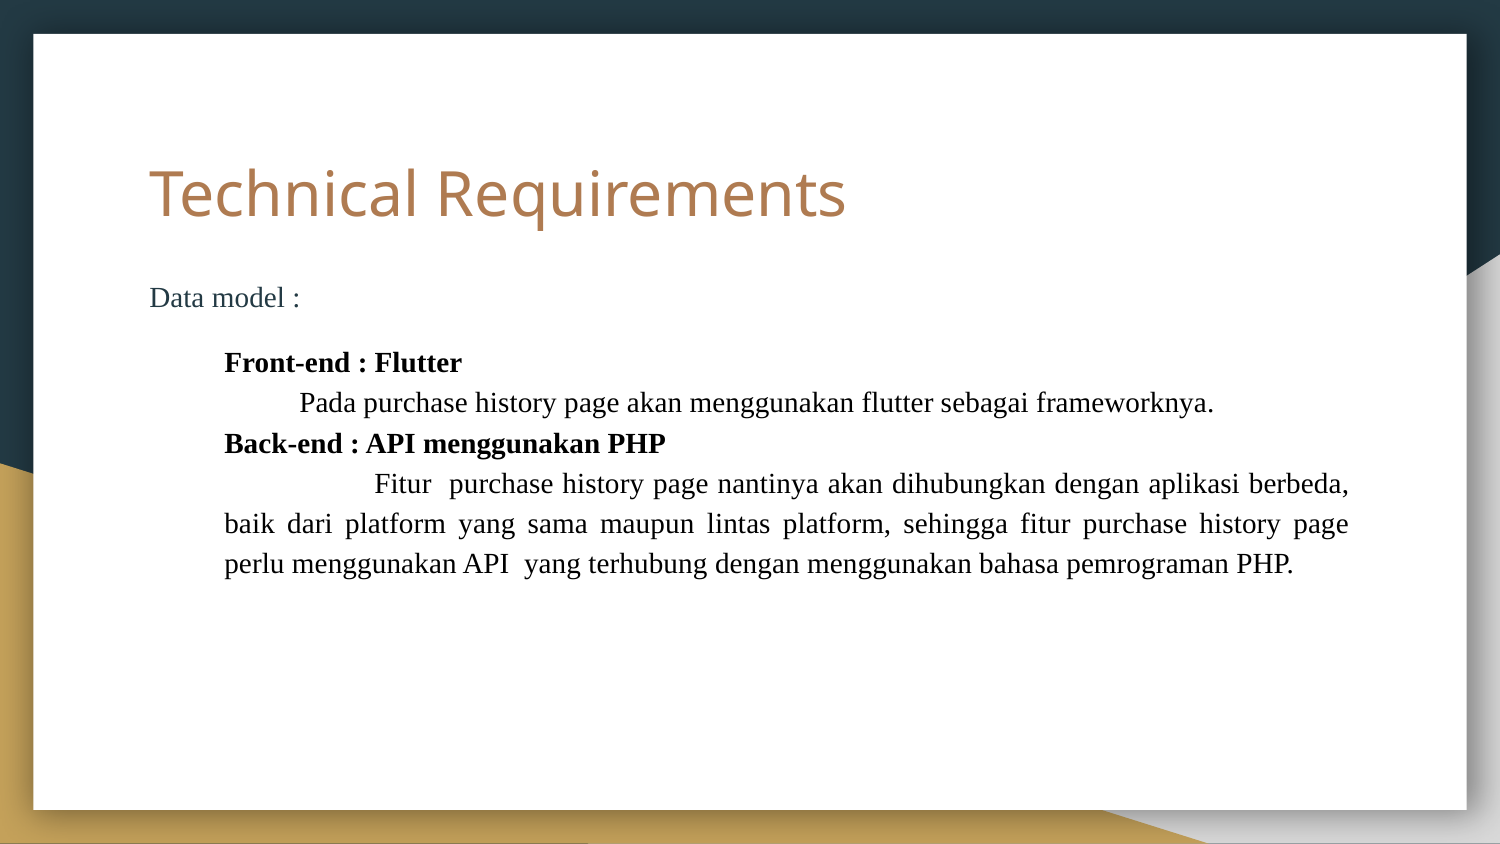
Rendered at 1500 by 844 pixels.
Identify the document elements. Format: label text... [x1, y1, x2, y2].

list Data model : Front-end : Flutter Pada purchase history page akan menggunakan flutter sebagai frameworknya. Back-end : API menggunakan PHP Fitur purchase history page nantinya akan dihubungkan dengan aplikasi berbeda, baik dari platform yang sama maupun lintas platform, sehingga fitur purchase history page perlu menggunakan API yang terhubung dengan menggunakan bahasa pemrograman PHP. [134, 258, 1366, 636]
title Technical Requirements [134, 138, 1366, 258]
